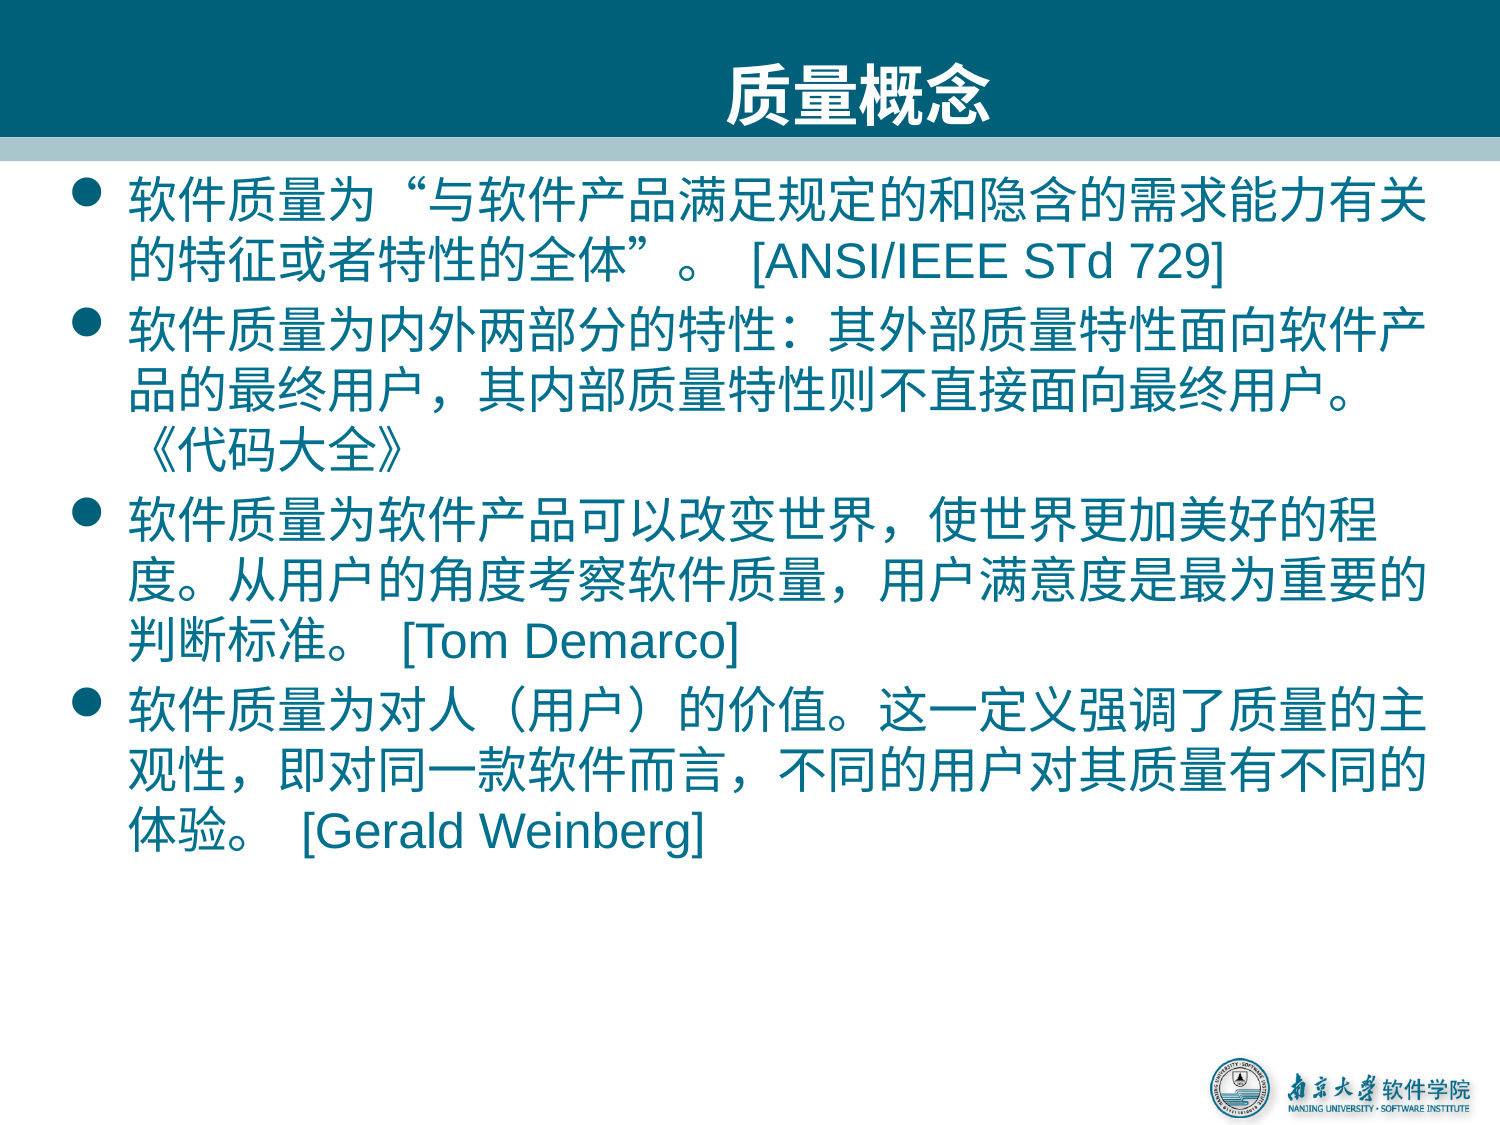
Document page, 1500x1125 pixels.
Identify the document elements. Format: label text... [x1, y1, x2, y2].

picture [1210, 1095, 1230, 1118]
picture [1210, 1058, 1233, 1082]
title 质量概念 [292, 0, 1425, 160]
list 软件质量为“与软件产品满足规定的和隐含的需求能力有关的特征或者特性的全体”。 [ANSI/IEEE STd 729] 软件质量为内外两部分的特性：其外部质量特性面向软件产品的最终用户，其内部质量特性则不直接面向最终用户。 《代码大全》 软件质量为软件产品可以改变世界，使世界更加美好的程度。从用户的角度考察软件质量，用户满意度是最为重要的判断标准。 [Tom Demarco] 软件质量为对人（用户）的价值。这一定义强调了质量的主观性，即对同一款软件而言，不同的用户对其质量有不同的体验。 [Gerald Weinberg] [53, 160, 1459, 1035]
picture [1213, 1058, 1470, 1118]
